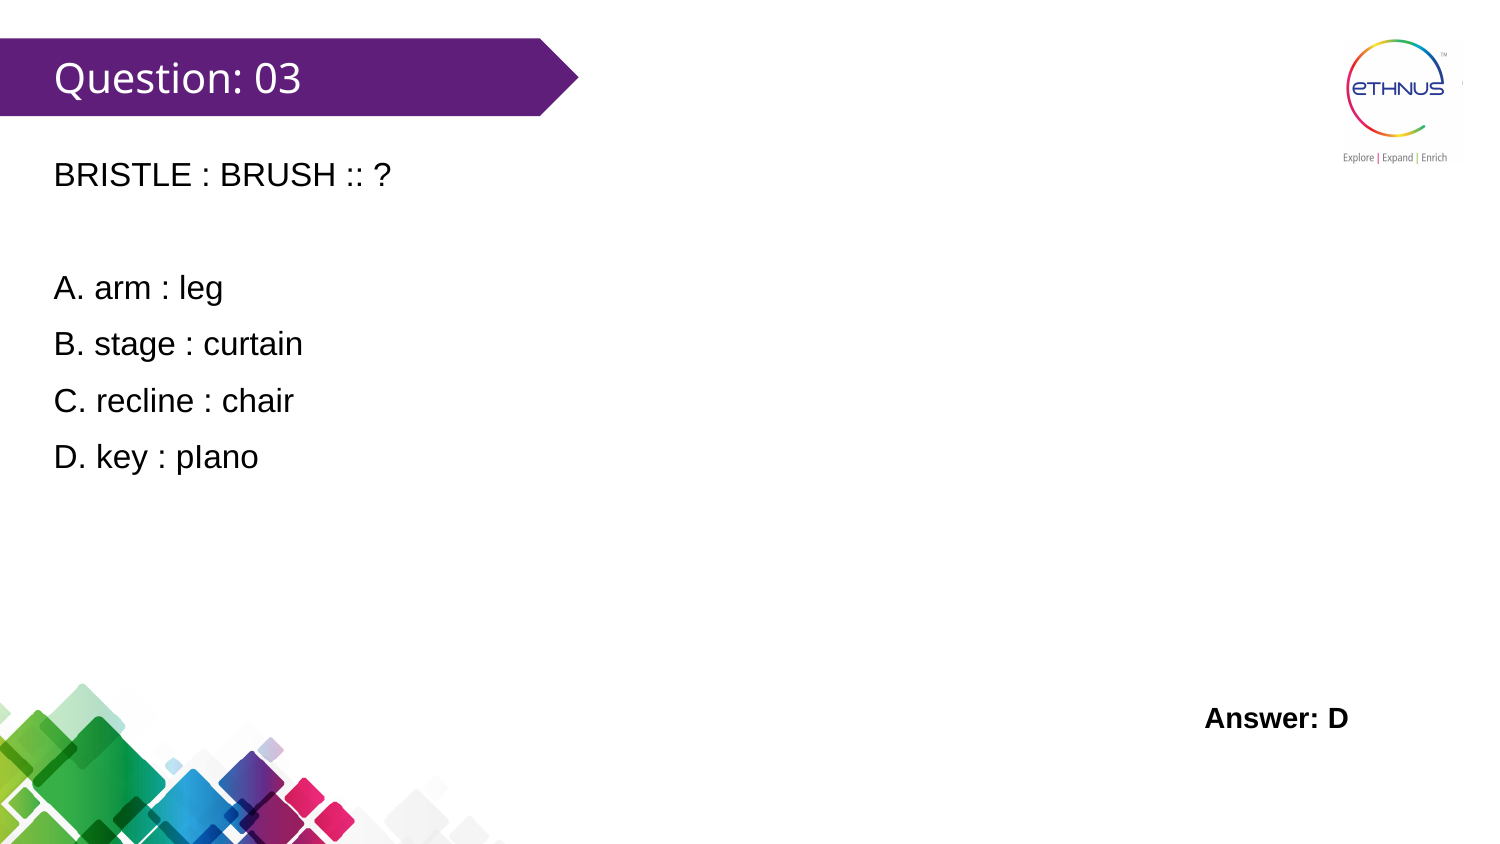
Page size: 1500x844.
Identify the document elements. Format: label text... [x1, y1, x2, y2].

text_box [0, 38, 53, 117]
text_box [518, 38, 579, 117]
text_box BRISTLE : BRUSH :: ? A. arm : leg B. stage : curtain C. recline : chair D. key : pIano [53, 152, 1265, 669]
picture [0, 668, 732, 844]
text_box Question: 03 [53, 38, 518, 117]
text_box Answer: D [1189, 684, 1446, 763]
picture [1343, 38, 1463, 165]
